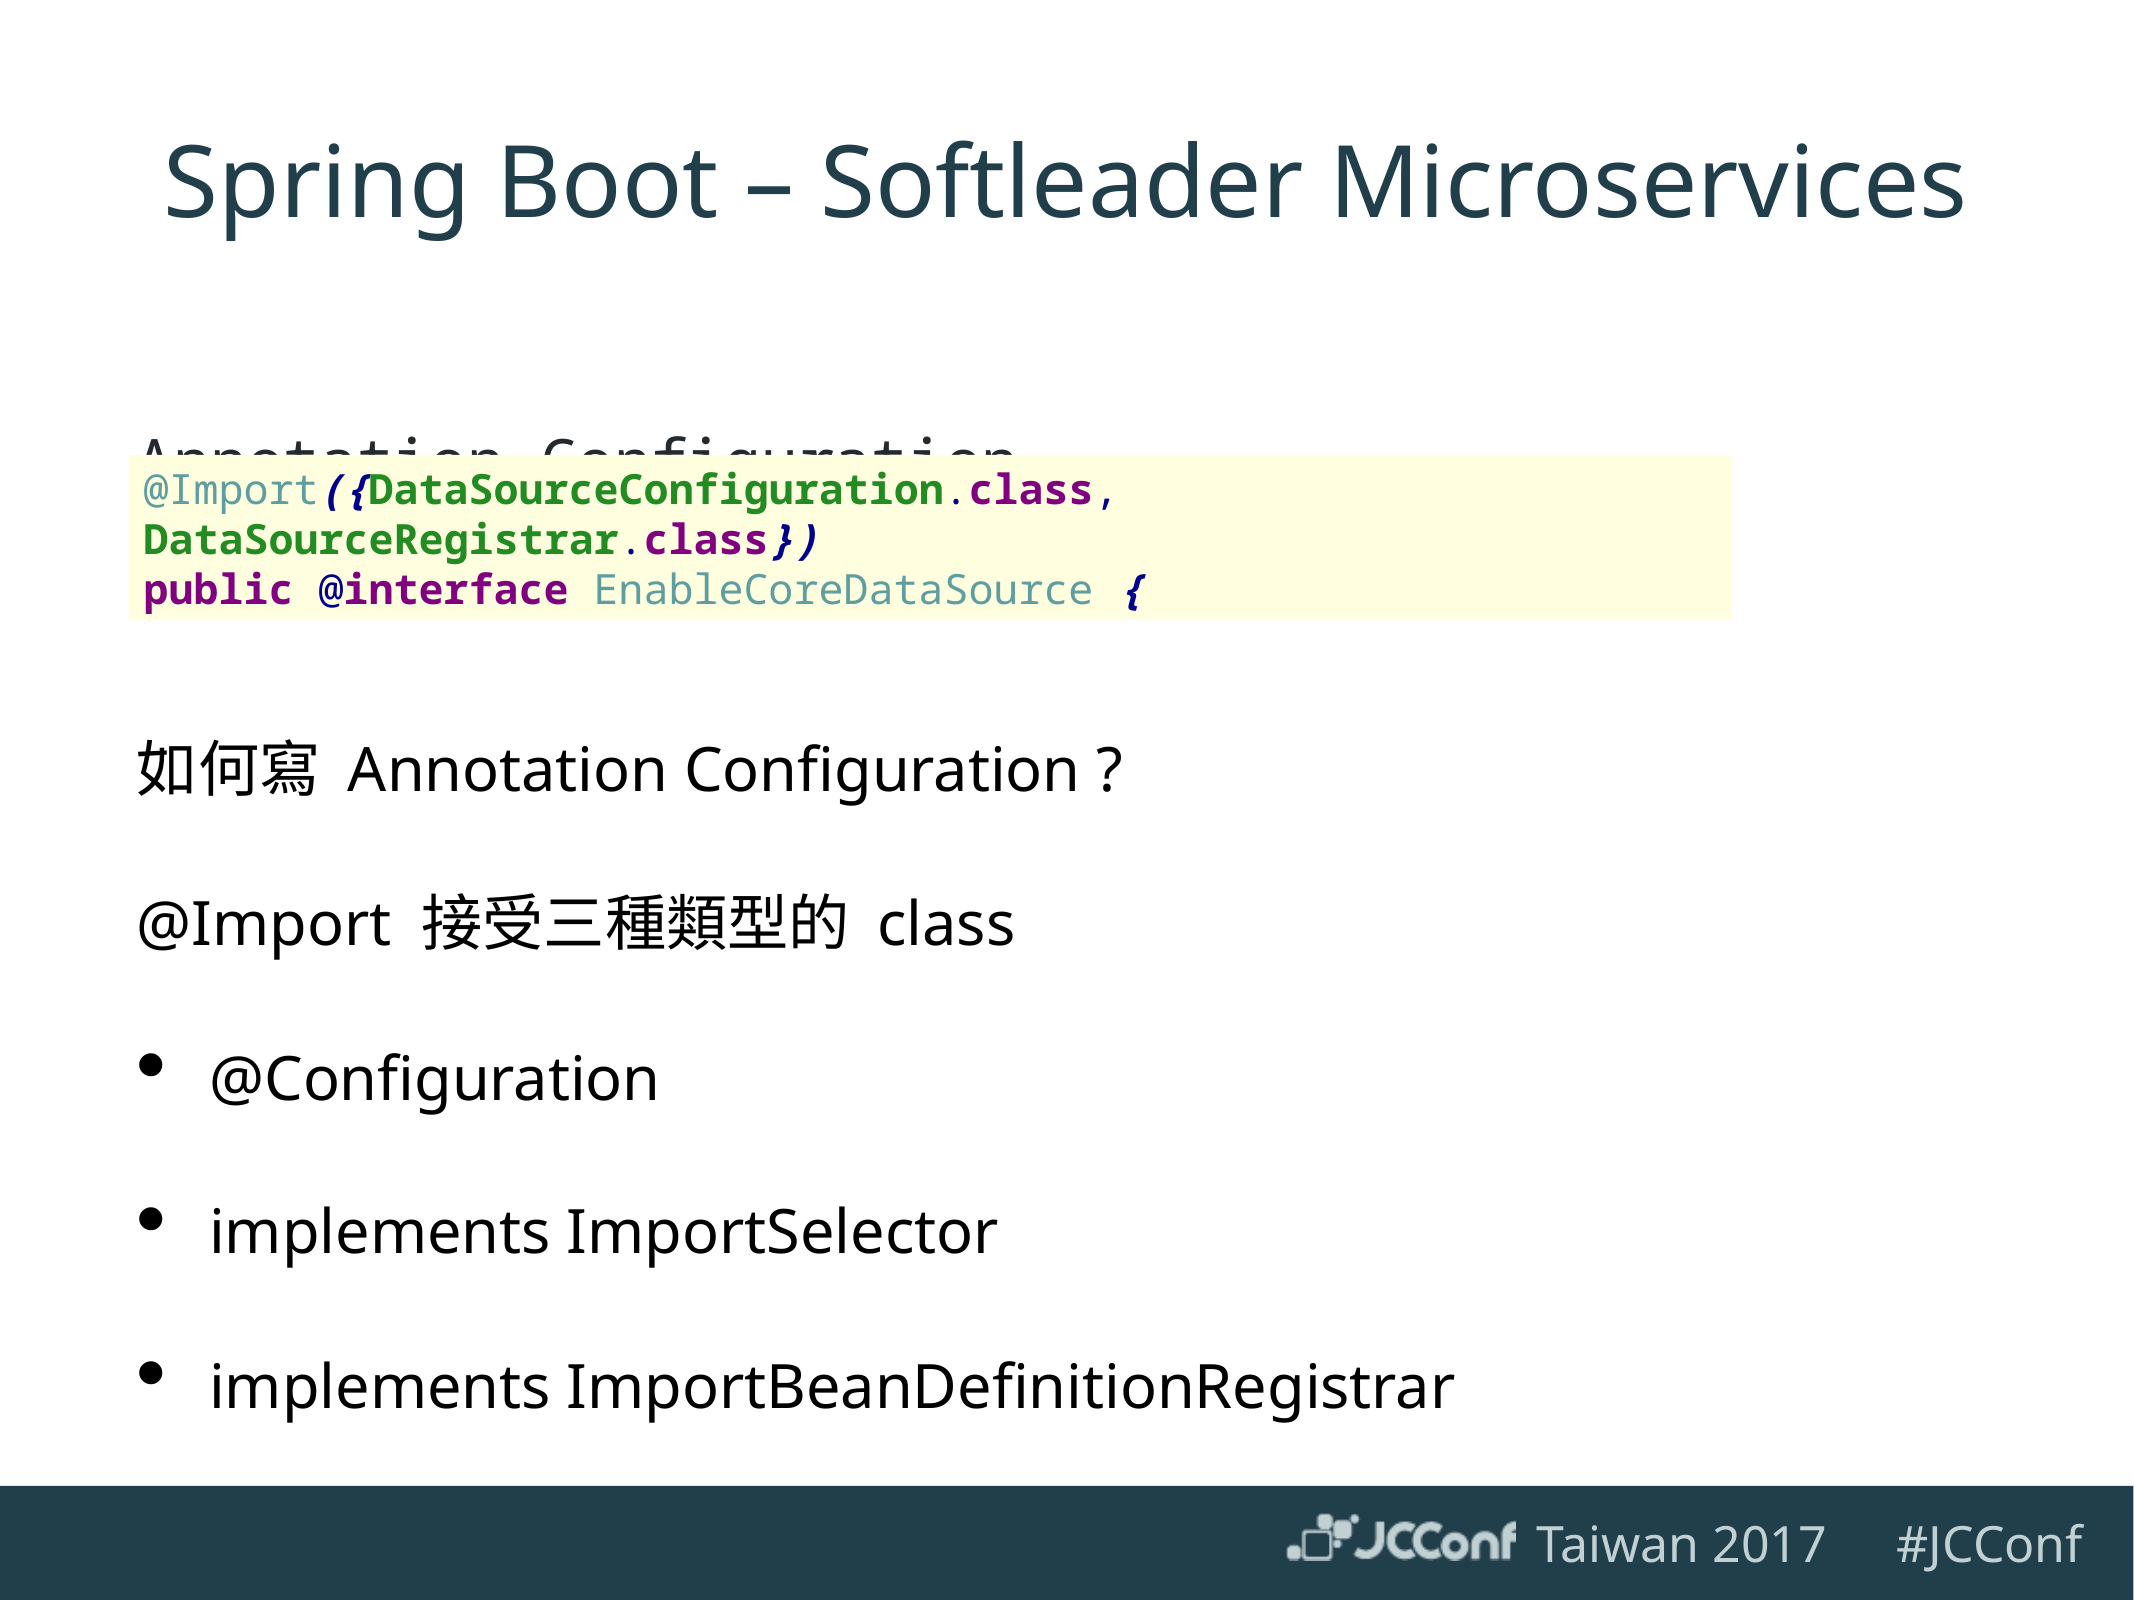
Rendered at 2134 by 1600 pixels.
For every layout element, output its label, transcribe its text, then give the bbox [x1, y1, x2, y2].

list Annotation Configuration 如何寫 Annotation Configuration ? @Import 接受三種類型的 class @Configuration implements ImportSelector implements ImportBeanDefinitionRegistrar [128, 259, 1950, 1442]
picture [1286, 1513, 1516, 1561]
title Spring Boot – Softleader Microservices [50, 0, 2083, 355]
text_box @Import({DataSourceConfiguration.class, DataSourceRegistrar.class}) public @interface EnableCoreDataSource { [128, 454, 1732, 620]
